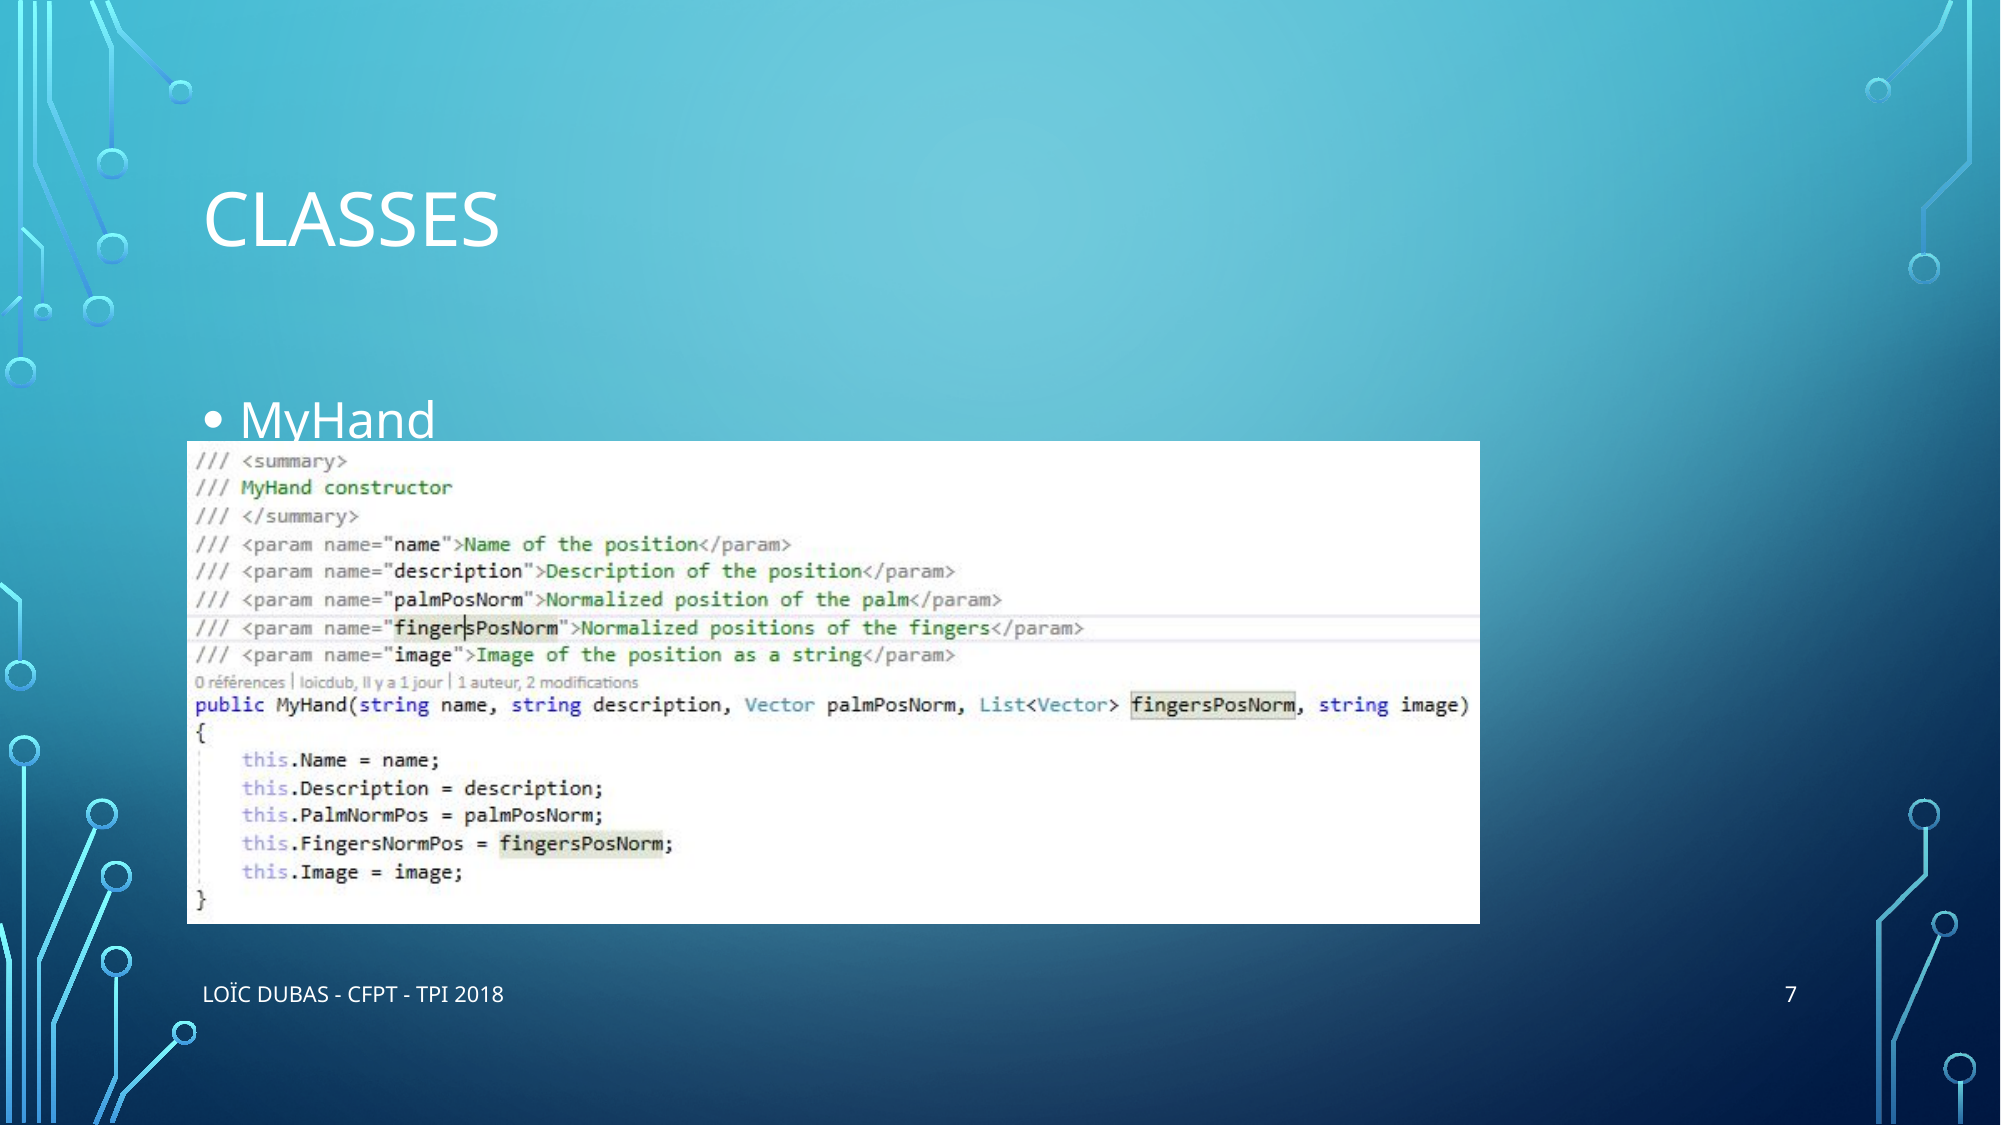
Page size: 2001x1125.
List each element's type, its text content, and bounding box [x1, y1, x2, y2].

slide_number 6 [1685, 965, 1813, 1025]
picture [186, 441, 1480, 925]
title Classes [187, 101, 1813, 344]
list MyHand [187, 369, 1813, 950]
footer Loïc Dubas - CFPT - TPI 2018 [187, 965, 1211, 1025]
